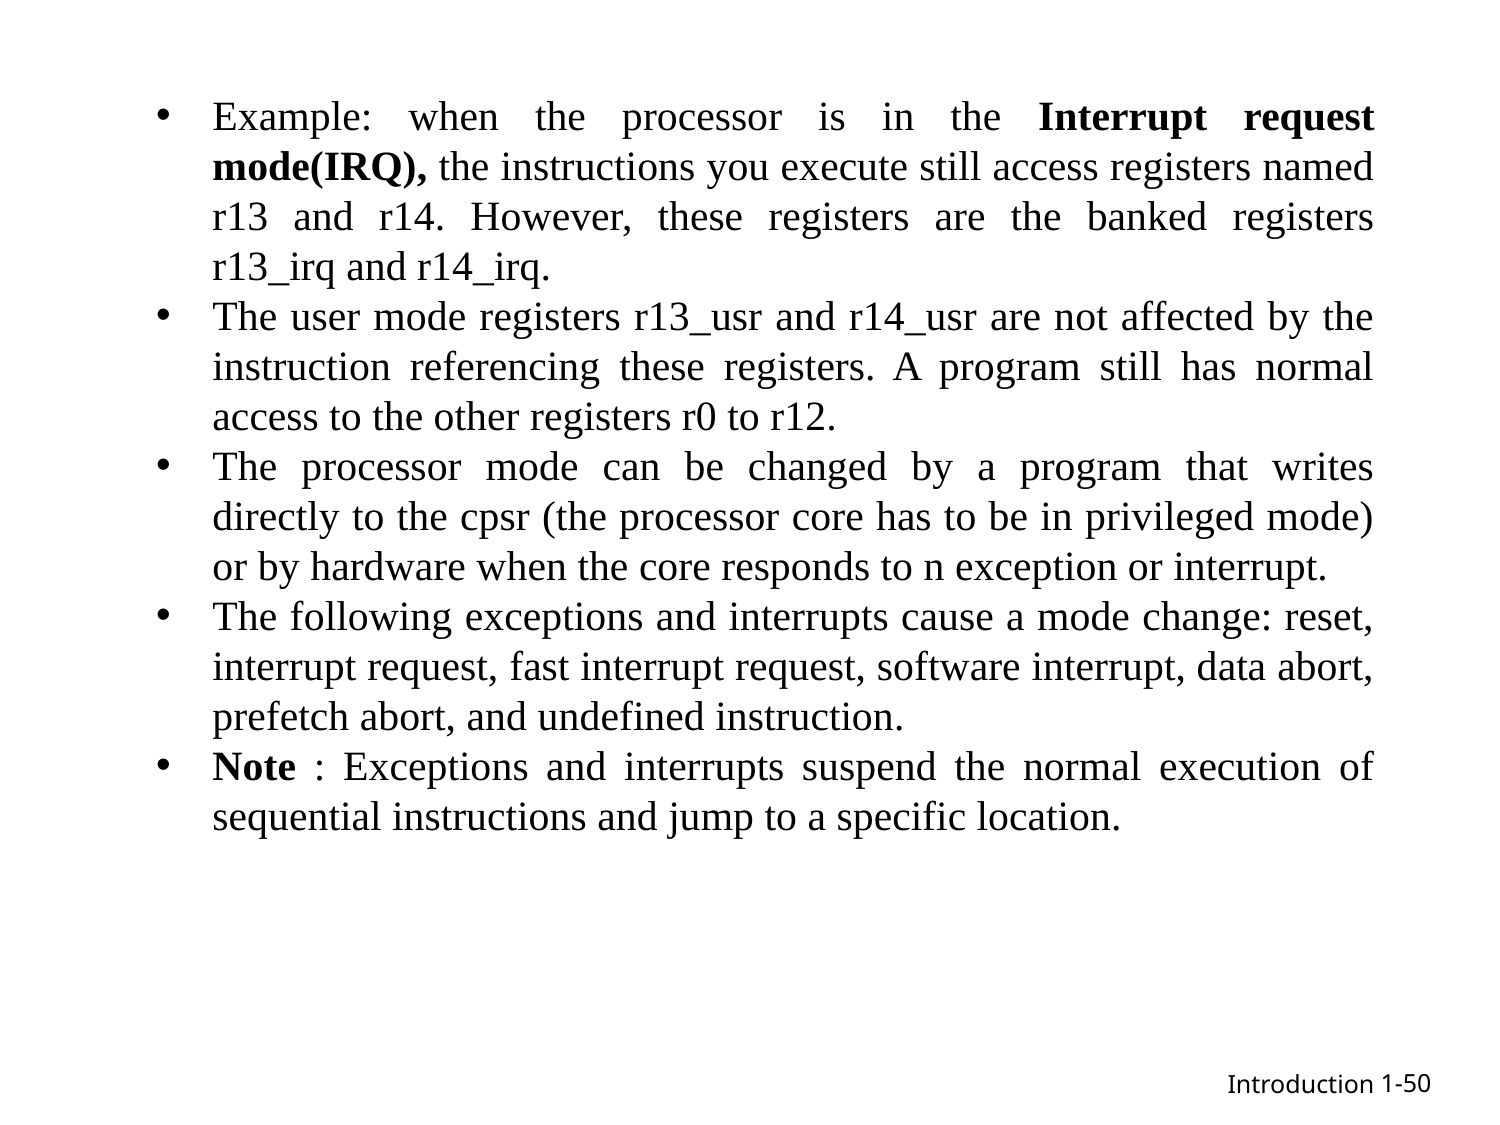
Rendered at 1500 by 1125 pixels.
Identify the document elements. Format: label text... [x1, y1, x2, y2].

footer Introduction [914, 1060, 1391, 1109]
text_box Example: when the processor is in the Interrupt request mode(IRQ), the instructions you execute still access registers named r13 and r14. However, these registers are the banked registers r13_irq and r14_irq. The user mode registers r13_usr and r14_usr are not affected by the instruction referencing these registers. A program still has normal access to the other registers r0 to r12. The processor mode can be changed by a program that writes directly to the cpsr (the processor core has to be in privileged mode) or by hardware when the core responds to n exception or interrupt. The following exceptions and interrupts cause a mode change: reset, interrupt request, fast interrupt request, software interrupt, data abort, prefetch abort, and undefined instruction. Note : Exceptions and interrupts suspend the normal execution of sequential instructions and jump to a specific location. [141, 81, 1390, 847]
slide_number 1-50 [1365, 1059, 1477, 1106]
